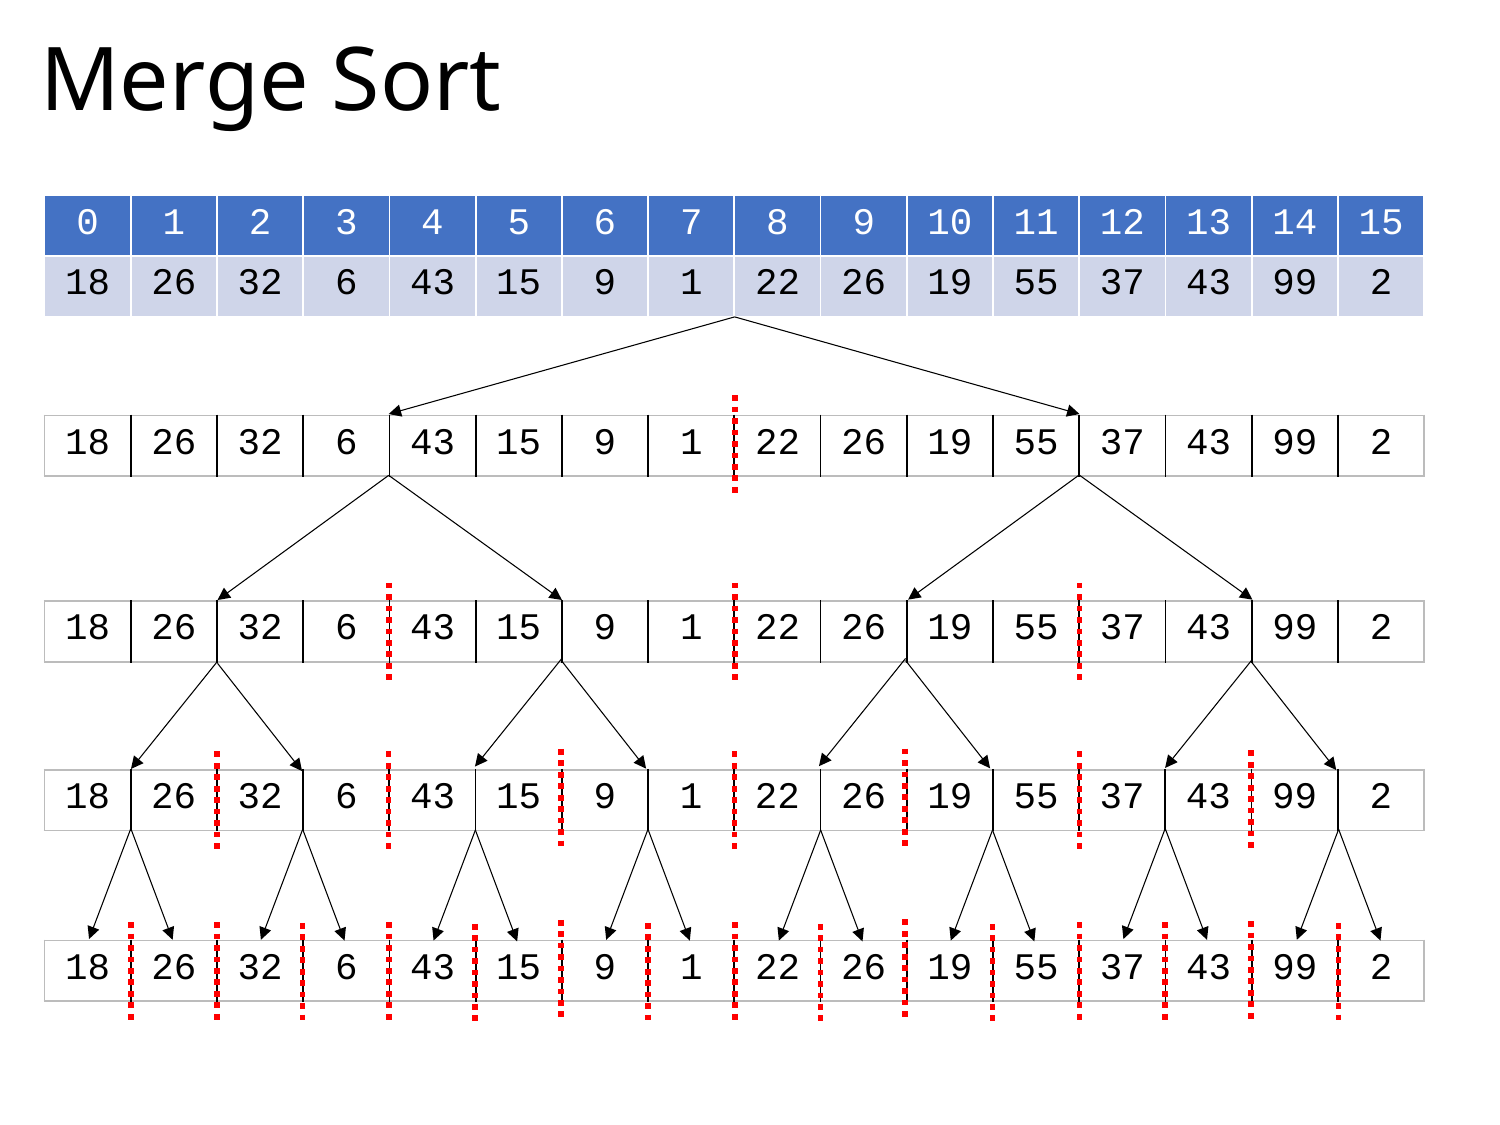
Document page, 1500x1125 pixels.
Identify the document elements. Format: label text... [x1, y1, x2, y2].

table_header 26 [132, 771, 216, 830]
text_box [734, 316, 1080, 415]
table_header 32 [218, 772, 302, 830]
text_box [433, 829, 476, 941]
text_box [648, 829, 690, 941]
table_header 43 [1166, 941, 1250, 1000]
table_header 3 [304, 196, 389, 255]
table_header 9 [563, 602, 647, 660]
table_header 26 [132, 941, 216, 1000]
table_header 1 [649, 416, 733, 475]
table_header 2 [1339, 771, 1423, 830]
table_header 32 [218, 416, 302, 475]
table_header 22 [735, 602, 820, 661]
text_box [561, 660, 647, 769]
table_header 6 [304, 771, 388, 830]
table_cell 9 [563, 257, 647, 316]
table_header 26 [132, 416, 216, 475]
table_header 22 [735, 771, 820, 830]
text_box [474, 658, 562, 767]
table_cell 55 [994, 257, 1078, 316]
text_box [1165, 828, 1208, 940]
table_header 43 [390, 416, 475, 475]
table_header 19 [908, 602, 992, 661]
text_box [88, 828, 130, 940]
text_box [260, 828, 303, 940]
table_header 37 [1080, 416, 1165, 474]
table_header 26 [821, 416, 906, 475]
table_header 22 [735, 416, 820, 475]
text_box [1123, 828, 1165, 940]
title Merge Sort [25, 26, 1469, 138]
table_header 11 [994, 196, 1078, 255]
table_header 55 [994, 602, 1078, 661]
table_cell 99 [1253, 257, 1337, 316]
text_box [1165, 660, 1252, 768]
table_header 13 [1166, 196, 1251, 255]
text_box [130, 661, 218, 769]
table_header 6 [304, 941, 388, 1000]
table_header 15 [1339, 196, 1423, 255]
table_header 99 [1253, 416, 1337, 475]
table_header 4 [390, 196, 475, 255]
table_header 43 [390, 602, 475, 661]
table_header 55 [994, 416, 1078, 474]
table_header 37 [1080, 771, 1164, 830]
table_header 1 [649, 941, 733, 1000]
table_header 55 [994, 941, 1078, 1000]
table_header 43 [1166, 602, 1251, 660]
table_header 18 [45, 941, 130, 1000]
table_header 18 [45, 771, 130, 830]
table_cell 26 [821, 257, 906, 316]
table_header 9 [563, 416, 647, 475]
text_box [475, 830, 518, 942]
table_header 9 [563, 771, 647, 830]
table_header 1 [649, 771, 733, 830]
table_header 12 [1080, 196, 1165, 255]
table_header 32 [218, 941, 302, 1000]
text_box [388, 475, 562, 600]
table_cell 1 [649, 257, 733, 316]
table_header 26 [821, 771, 904, 830]
table_cell 2 [1339, 257, 1423, 316]
table_cell 15 [477, 257, 561, 316]
table_cell 43 [390, 257, 475, 316]
table_header 19 [908, 771, 992, 830]
table_header 55 [994, 771, 1078, 830]
table_header 6 [304, 602, 388, 661]
table_header 1 [132, 196, 216, 255]
table_header 26 [821, 941, 904, 1000]
table_cell 43 [1166, 257, 1251, 316]
table_header 14 [1253, 196, 1337, 255]
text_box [217, 475, 388, 600]
table_header 26 [132, 602, 216, 661]
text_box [606, 828, 649, 940]
table_cell 18 [45, 257, 130, 316]
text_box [905, 660, 991, 769]
table_header 10 [908, 196, 992, 255]
table_header 43 [390, 941, 475, 1000]
table_cell 6 [304, 257, 389, 316]
table_header 32 [218, 602, 302, 661]
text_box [302, 829, 345, 941]
table_cell 22 [735, 257, 820, 316]
table_header 19 [908, 941, 992, 1000]
table_header 0 [45, 196, 130, 255]
table_header 15 [476, 771, 560, 830]
table_cell 37 [1080, 257, 1165, 316]
table_header 99 [1253, 941, 1337, 1000]
table_header 99 [1252, 771, 1337, 830]
table_header 18 [45, 602, 130, 661]
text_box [819, 658, 906, 767]
table_header 1 [649, 602, 733, 661]
table_cell 26 [132, 257, 216, 316]
table_header 2 [1339, 416, 1423, 475]
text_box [1338, 829, 1381, 941]
table_header 15 [477, 602, 561, 658]
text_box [907, 474, 1079, 600]
table_header 18 [45, 416, 130, 475]
table_header 2 [218, 196, 302, 255]
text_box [950, 829, 993, 941]
table_header 43 [1166, 771, 1250, 830]
table_header 6 [563, 196, 647, 255]
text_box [820, 830, 863, 942]
table_header 15 [477, 416, 561, 475]
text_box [1296, 828, 1339, 940]
table_header 9 [821, 196, 906, 255]
table_header 6 [304, 416, 389, 475]
table_cell 32 [218, 257, 302, 316]
table_cell 19 [908, 257, 992, 316]
table_header 99 [1253, 602, 1337, 661]
table_header 5 [477, 196, 561, 255]
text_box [1079, 474, 1253, 600]
table_header 2 [1339, 602, 1423, 661]
table_header 7 [649, 196, 733, 255]
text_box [217, 663, 303, 772]
table_header 9 [563, 941, 647, 1000]
table_header 19 [908, 416, 992, 474]
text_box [388, 316, 734, 415]
table_header 2 [1339, 941, 1423, 1000]
table_header 8 [735, 196, 820, 255]
table_header 26 [821, 602, 906, 658]
table_header 37 [1080, 941, 1165, 1000]
table_header 43 [1166, 416, 1251, 474]
table_header 37 [1080, 602, 1165, 661]
table_header 15 [477, 941, 560, 1000]
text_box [130, 828, 173, 940]
table_header 22 [735, 941, 820, 1000]
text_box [992, 830, 1035, 942]
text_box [778, 829, 821, 941]
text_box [1251, 662, 1337, 771]
table_header 43 [390, 771, 475, 830]
